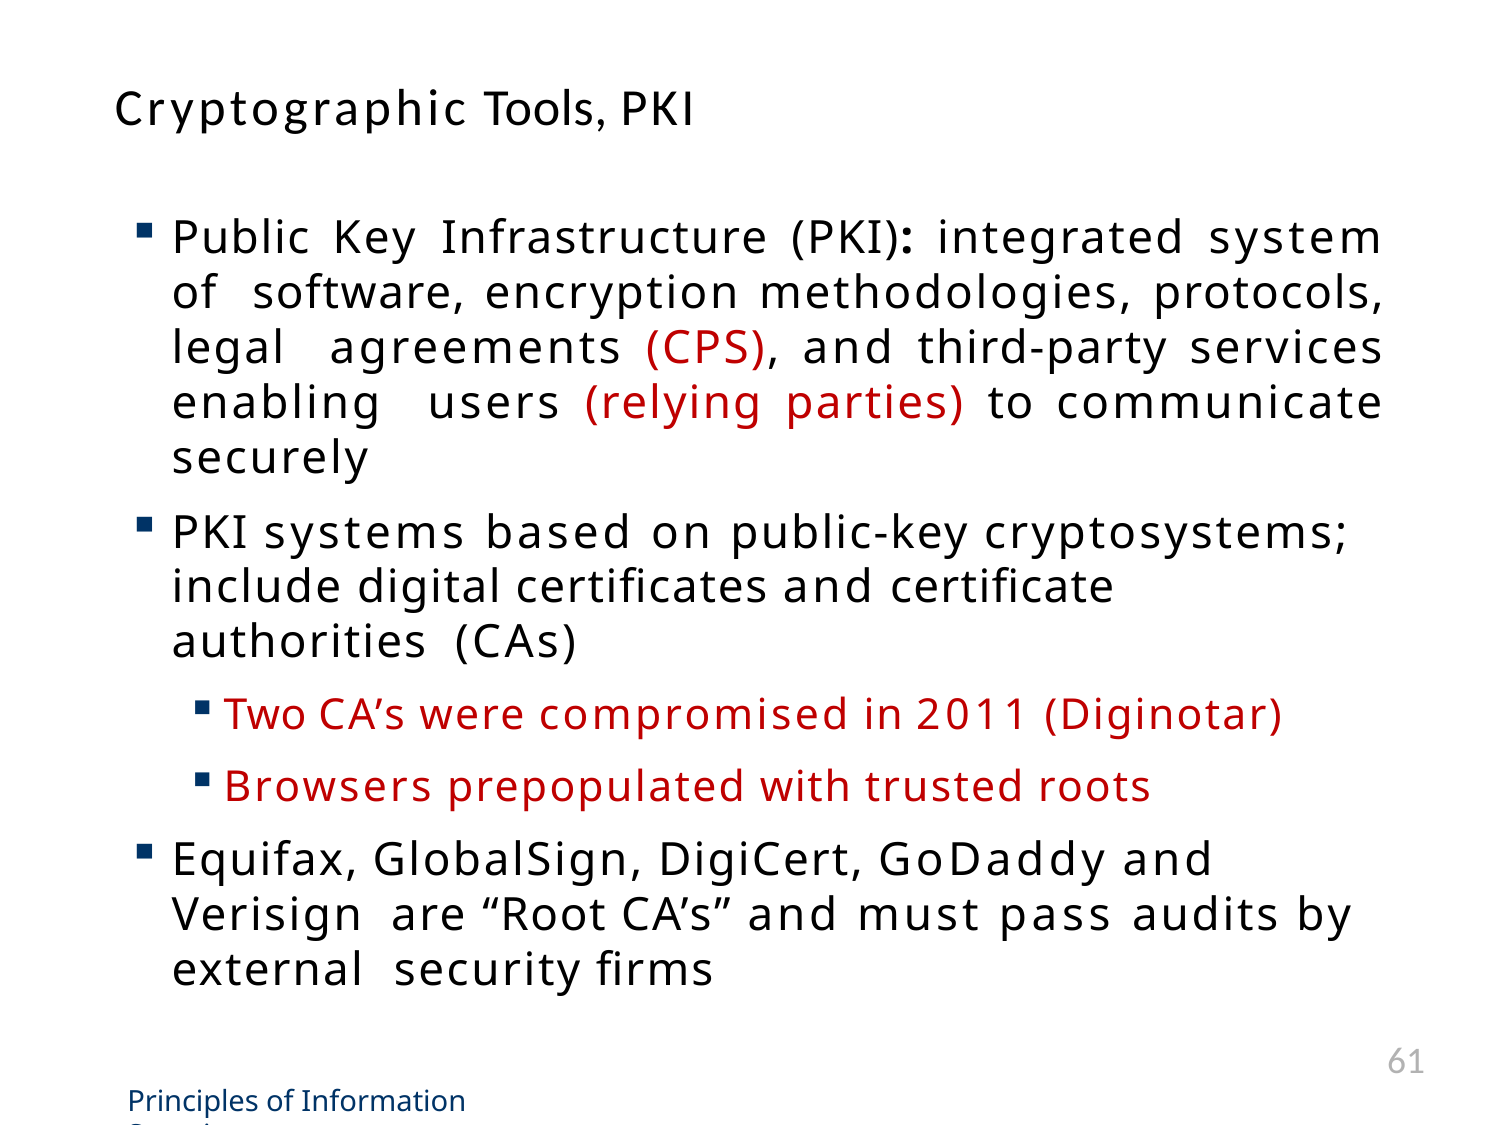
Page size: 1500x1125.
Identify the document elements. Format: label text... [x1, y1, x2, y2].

slide_number 61 [1080, 1046, 1425, 1125]
title Cryptographic Tools, PKI [112, 71, 1021, 262]
text_box Public Key Infrastructure (PKI): integrated system of software, encryption methodologies, protocols, legal agreements (CPS), and third-party services enabling users (relying parties) to communicate securely PKI systems based on public-key cryptosystems; include digital certificates and certificate authorities (CAs) Two CA’s were compromised in 2011 (Diginotar) Browsers prepopulated with trusted roots Equifax, GlobalSign, DigiCert, GoDaddy and Verisign are “Root CA’s” and must pass audits by external security firms [123, 205, 1389, 995]
text_box Principles of Information Security [125, 1082, 558, 1125]
